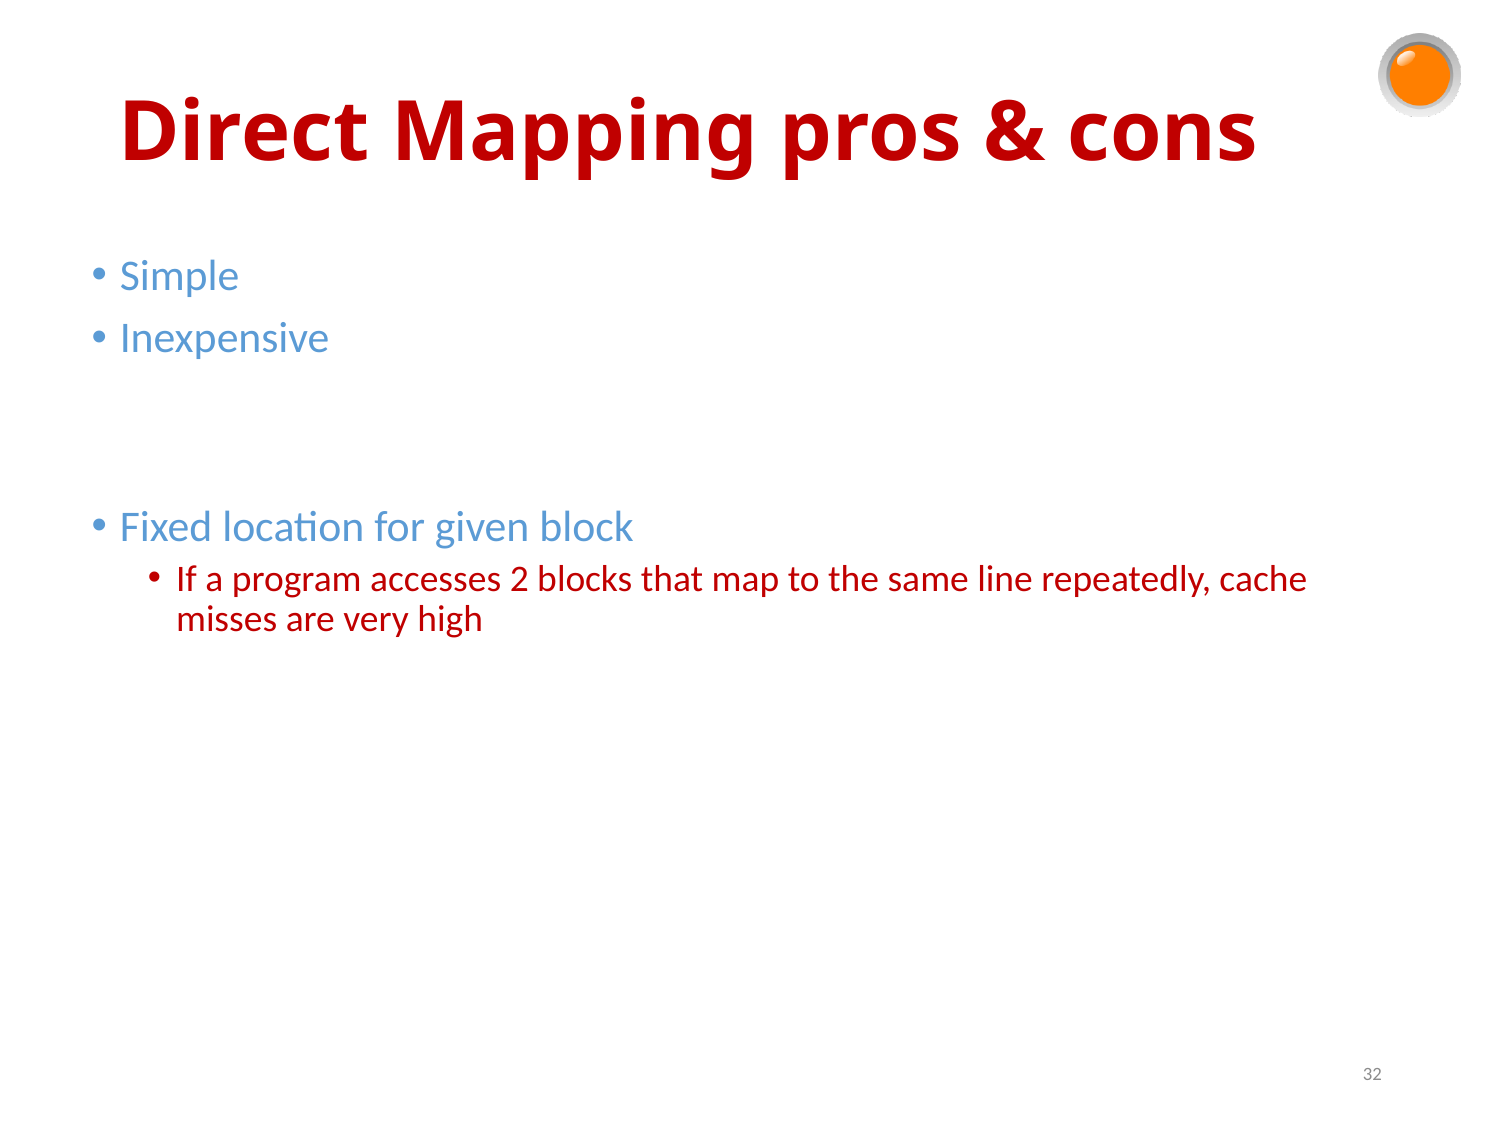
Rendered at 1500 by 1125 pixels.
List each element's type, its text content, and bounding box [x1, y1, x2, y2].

slide_number 32 [1059, 1042, 1397, 1103]
picture [1377, 33, 1461, 117]
title Direct Mapping pros & cons [103, 59, 1397, 209]
list Simple Inexpensive Fixed location for given block If a program accesses 2 blocks that map to the same line repeatedly, cache misses are very high [76, 244, 1427, 952]
